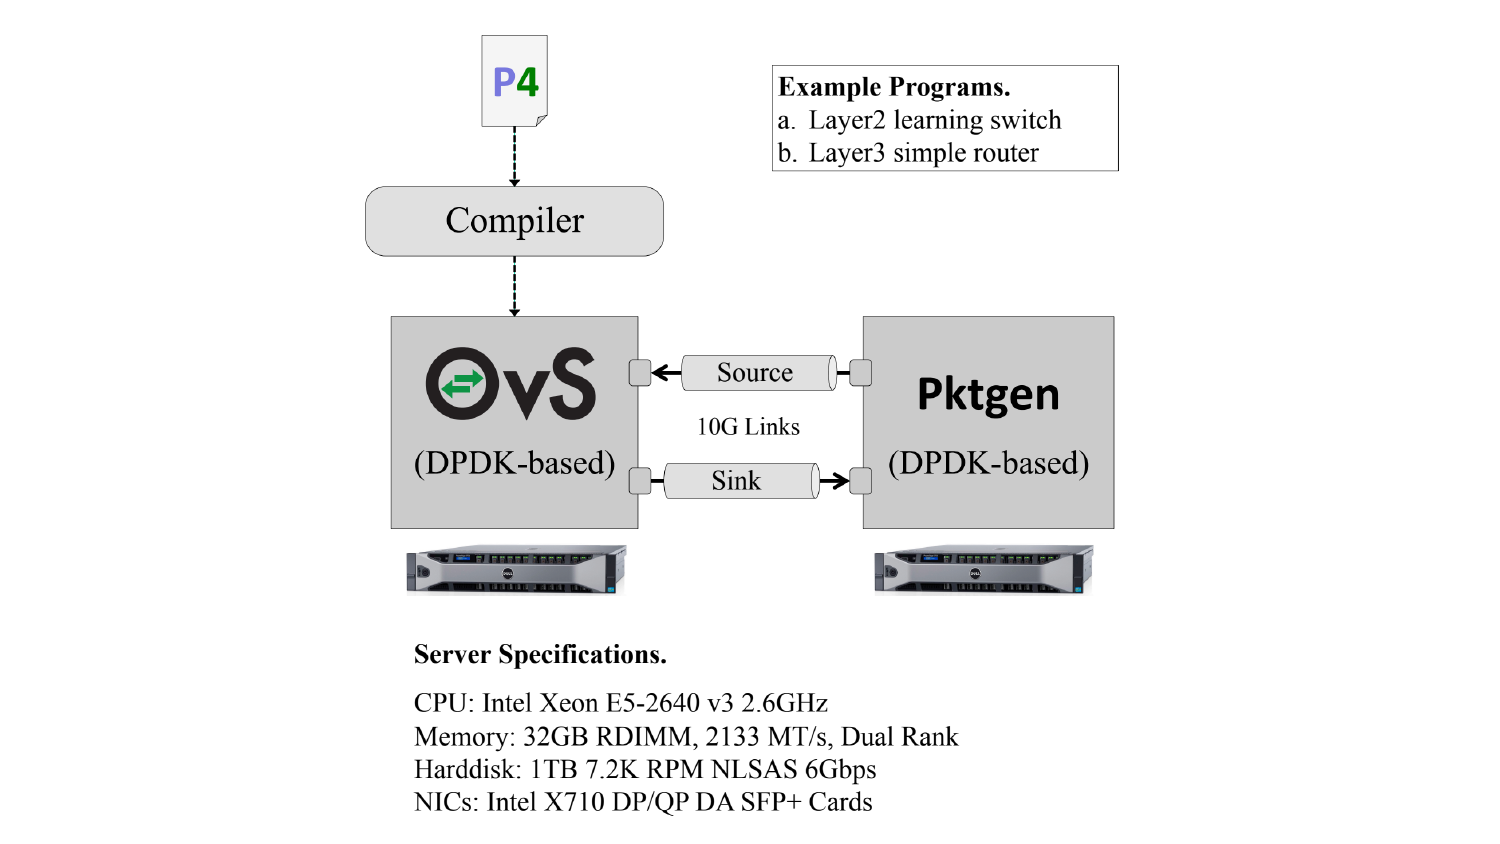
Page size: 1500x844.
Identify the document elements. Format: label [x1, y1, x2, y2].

picture [352, 18, 1134, 826]
